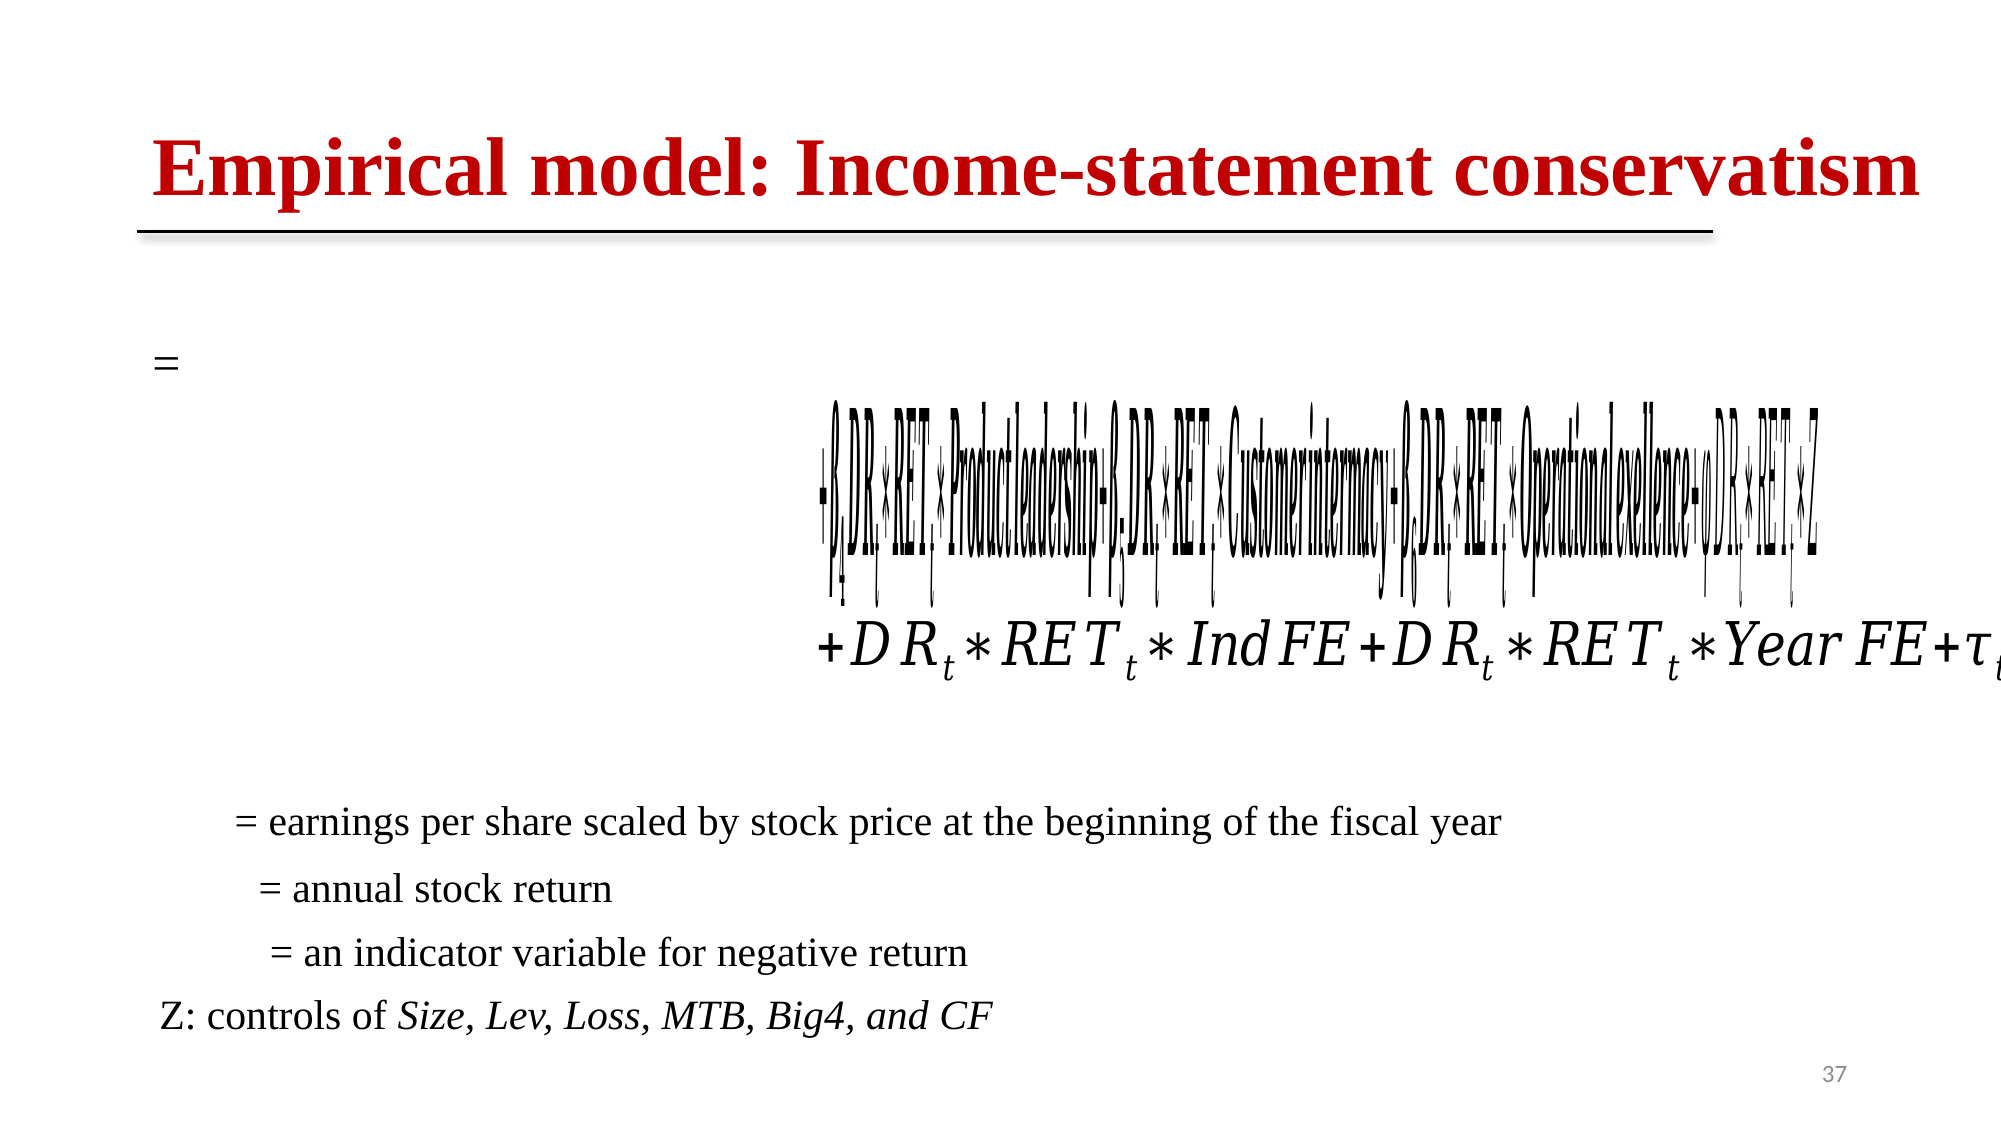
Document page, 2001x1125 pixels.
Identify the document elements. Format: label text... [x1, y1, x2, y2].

title Empirical model: Income-statement conservatism [137, 59, 2000, 278]
slide_number 37 [1412, 1046, 1863, 1103]
text_box Z: controls of Size, Lev, Loss, MTB, Big4, and CF [144, 930, 1885, 1046]
